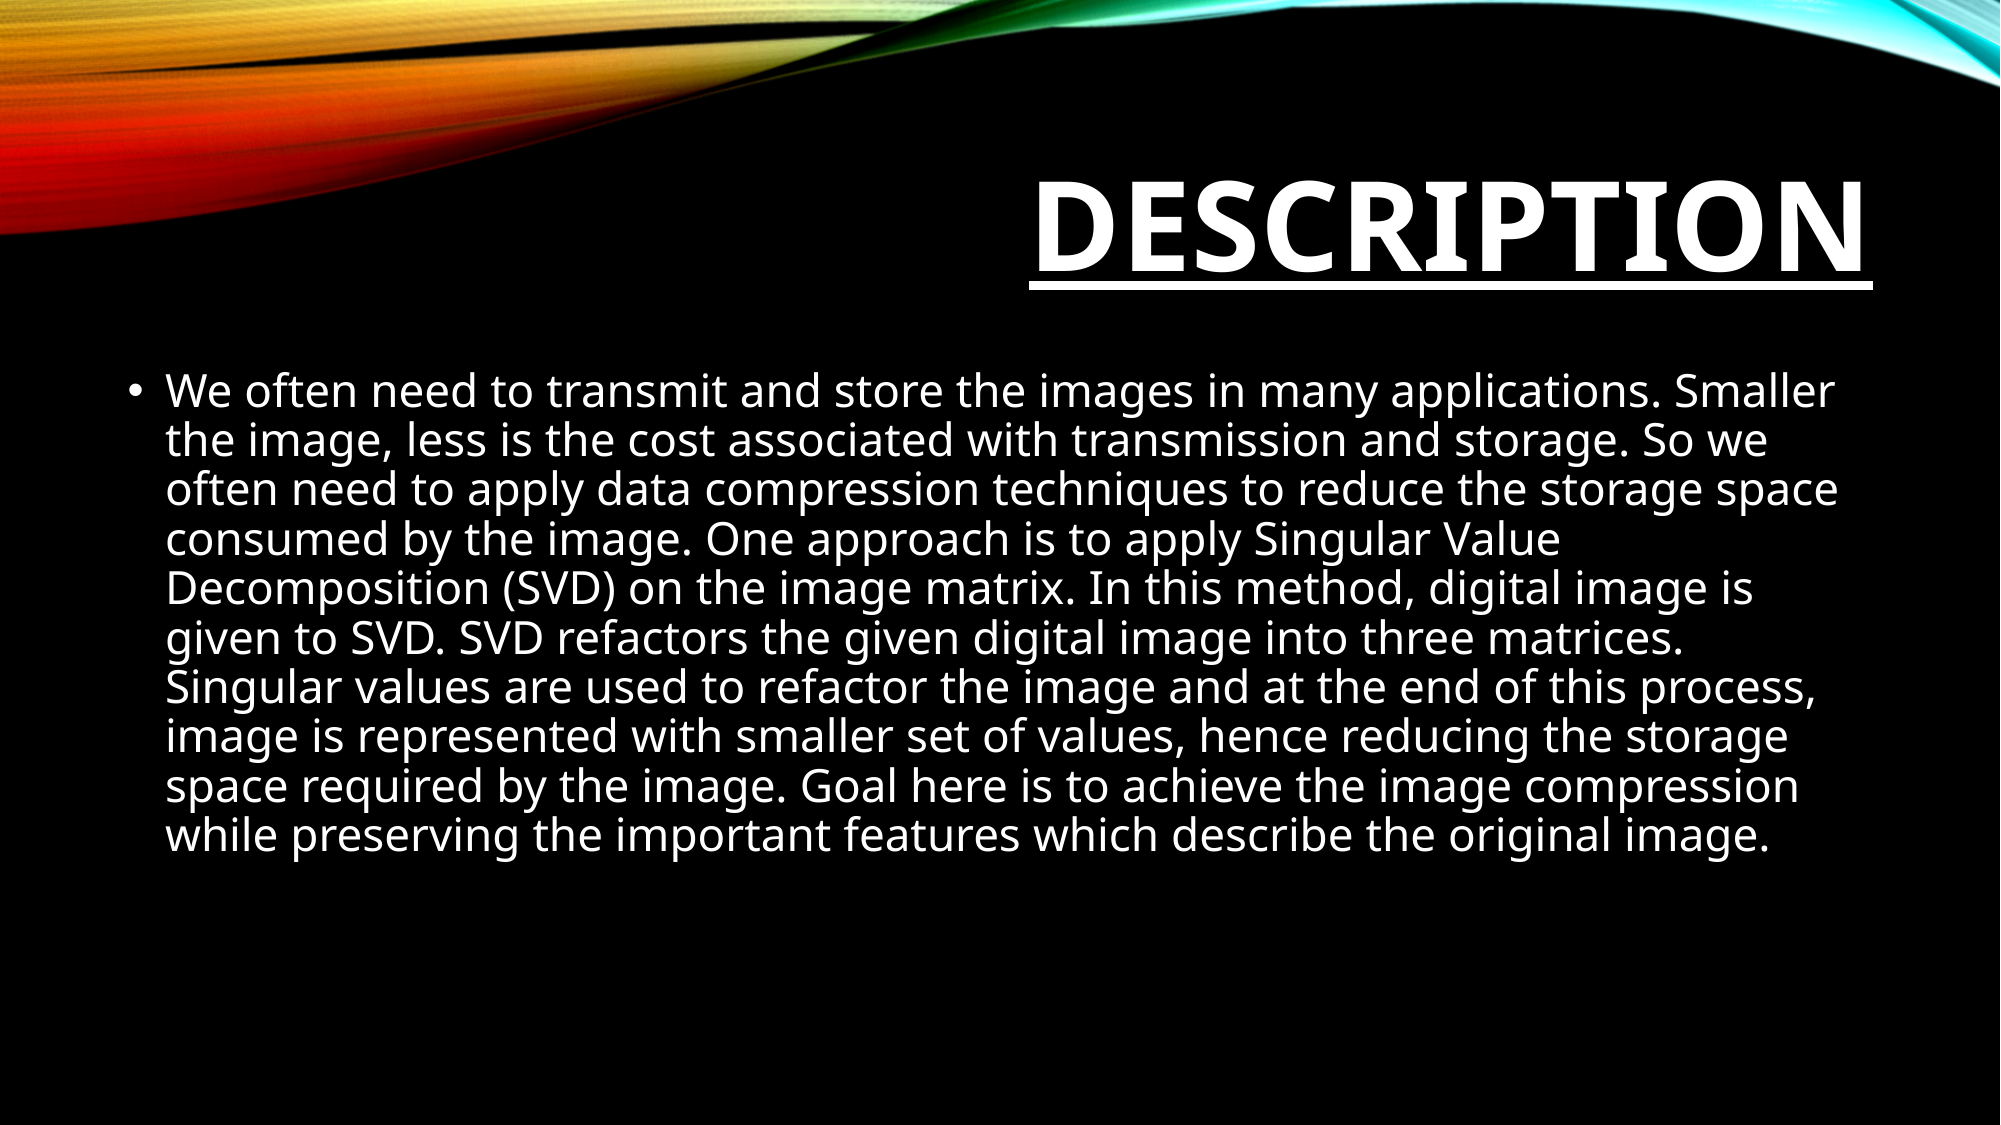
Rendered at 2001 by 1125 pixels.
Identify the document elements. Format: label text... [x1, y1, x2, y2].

list We often need to transmit and store the images in many applications. Smaller the image, less is the cost associated with transmission and storage. So we often need to apply data compression techniques to reduce the storage space consumed by the image. One approach is to apply Singular Value Decomposition (SVD) on the image matrix. In this method, digital image is given to SVD. SVD refactors the given digital image into three matrices. Singular values are used to refactor the image and at the end of this process, image is represented with smaller set of values, hence reducing the storage space required by the image. Goal here is to achieve the image compression while preserving the important features which describe the original image. [112, 360, 1888, 1021]
picture [0, 0, 2000, 237]
title DESCRIPTION [474, 125, 1888, 338]
